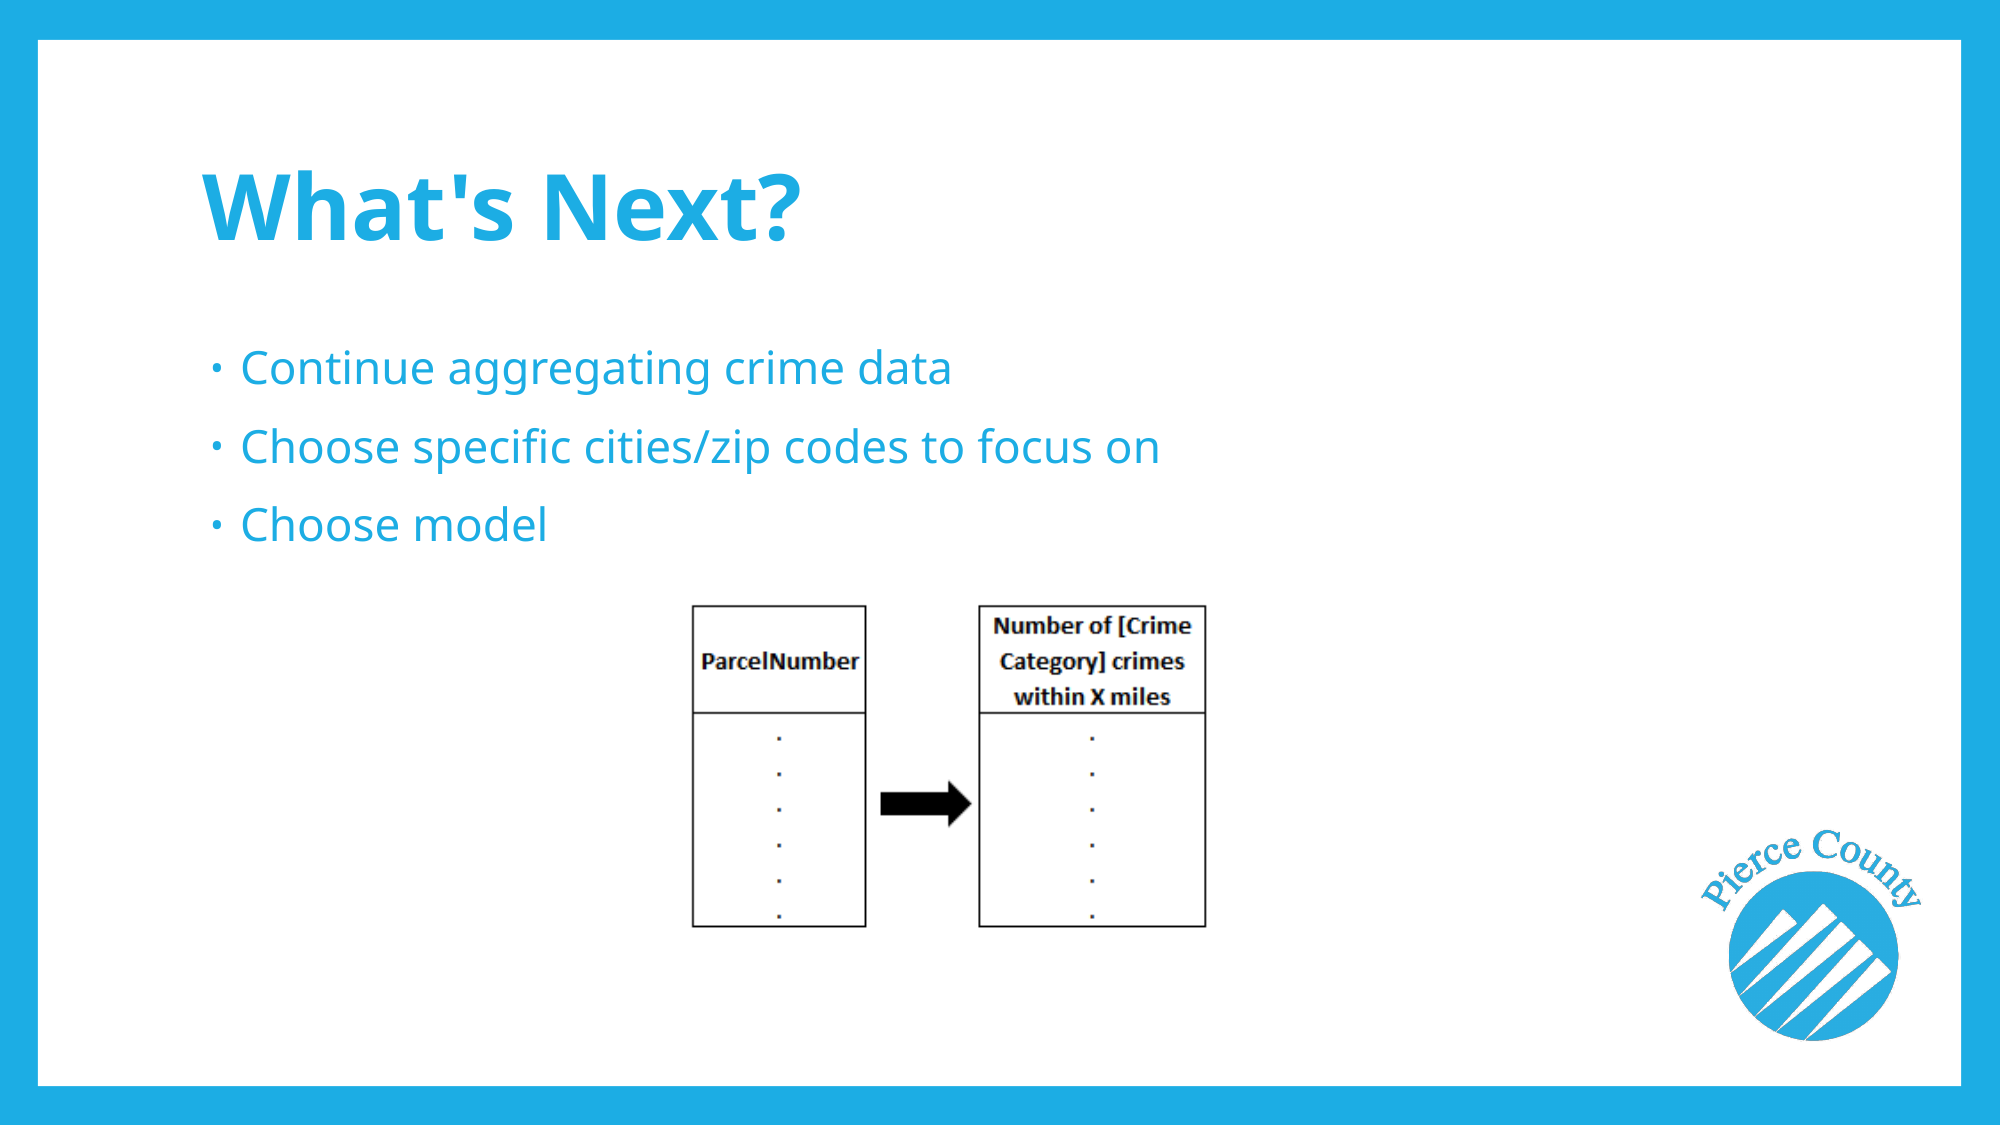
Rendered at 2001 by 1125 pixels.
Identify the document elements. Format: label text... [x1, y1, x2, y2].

list Continue aggregating crime data Choose specific cities/zip codes to focus on Choose model [187, 337, 1808, 1000]
picture [1697, 821, 1924, 1048]
title What's Next? [187, 99, 1808, 323]
picture [680, 594, 1220, 942]
